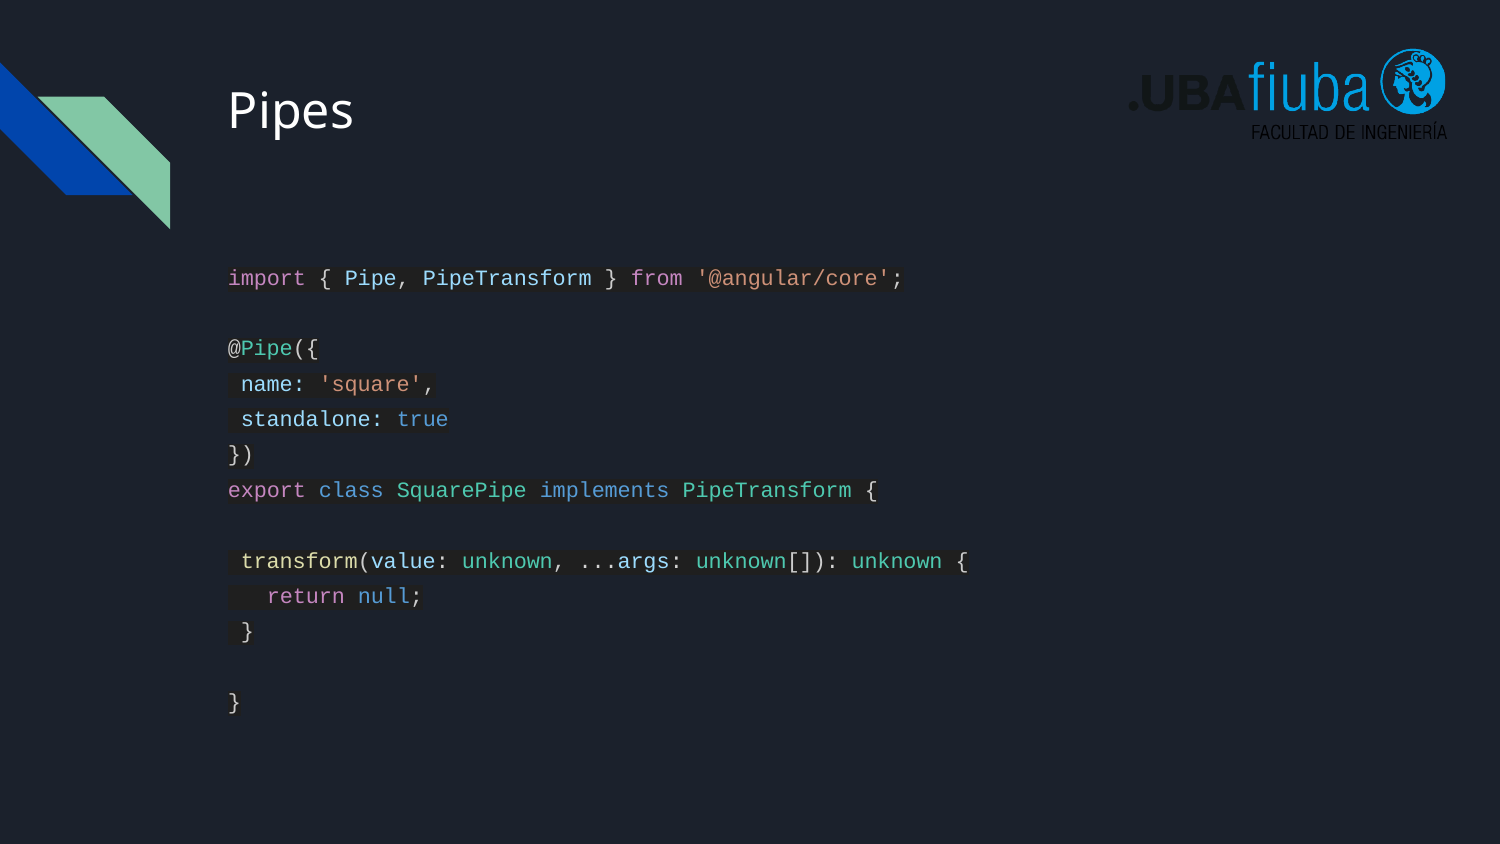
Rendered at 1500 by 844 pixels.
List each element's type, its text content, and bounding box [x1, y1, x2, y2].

picture [1095, 17, 1486, 166]
text_box import { Pipe, PipeTransform } from '@angular/core'; @Pipe({ name: 'square', standalone: true }) export class SquarePipe implements PipeTransform { transform(value: unknown, ...args: unknown[]): unknown { return null; } } [212, 239, 1428, 705]
title Pipes [212, 63, 1368, 214]
